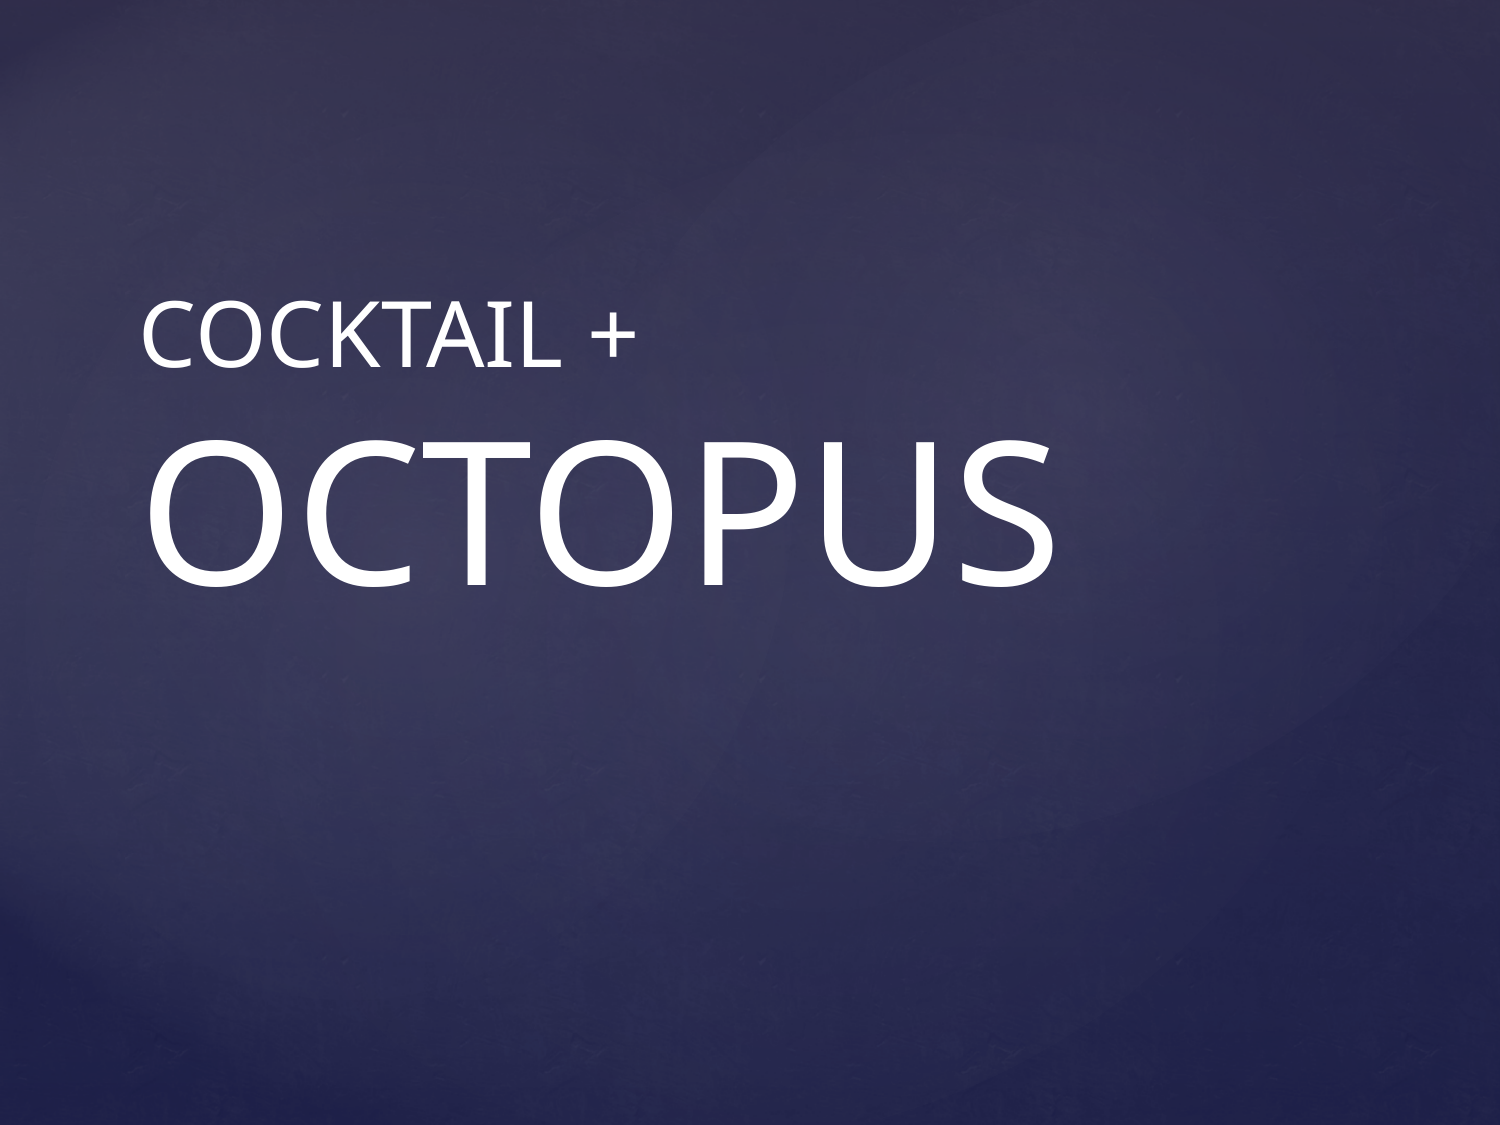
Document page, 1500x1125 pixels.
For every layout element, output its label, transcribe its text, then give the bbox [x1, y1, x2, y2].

title COCKTAIL + OCTOPUS [123, 90, 1459, 634]
